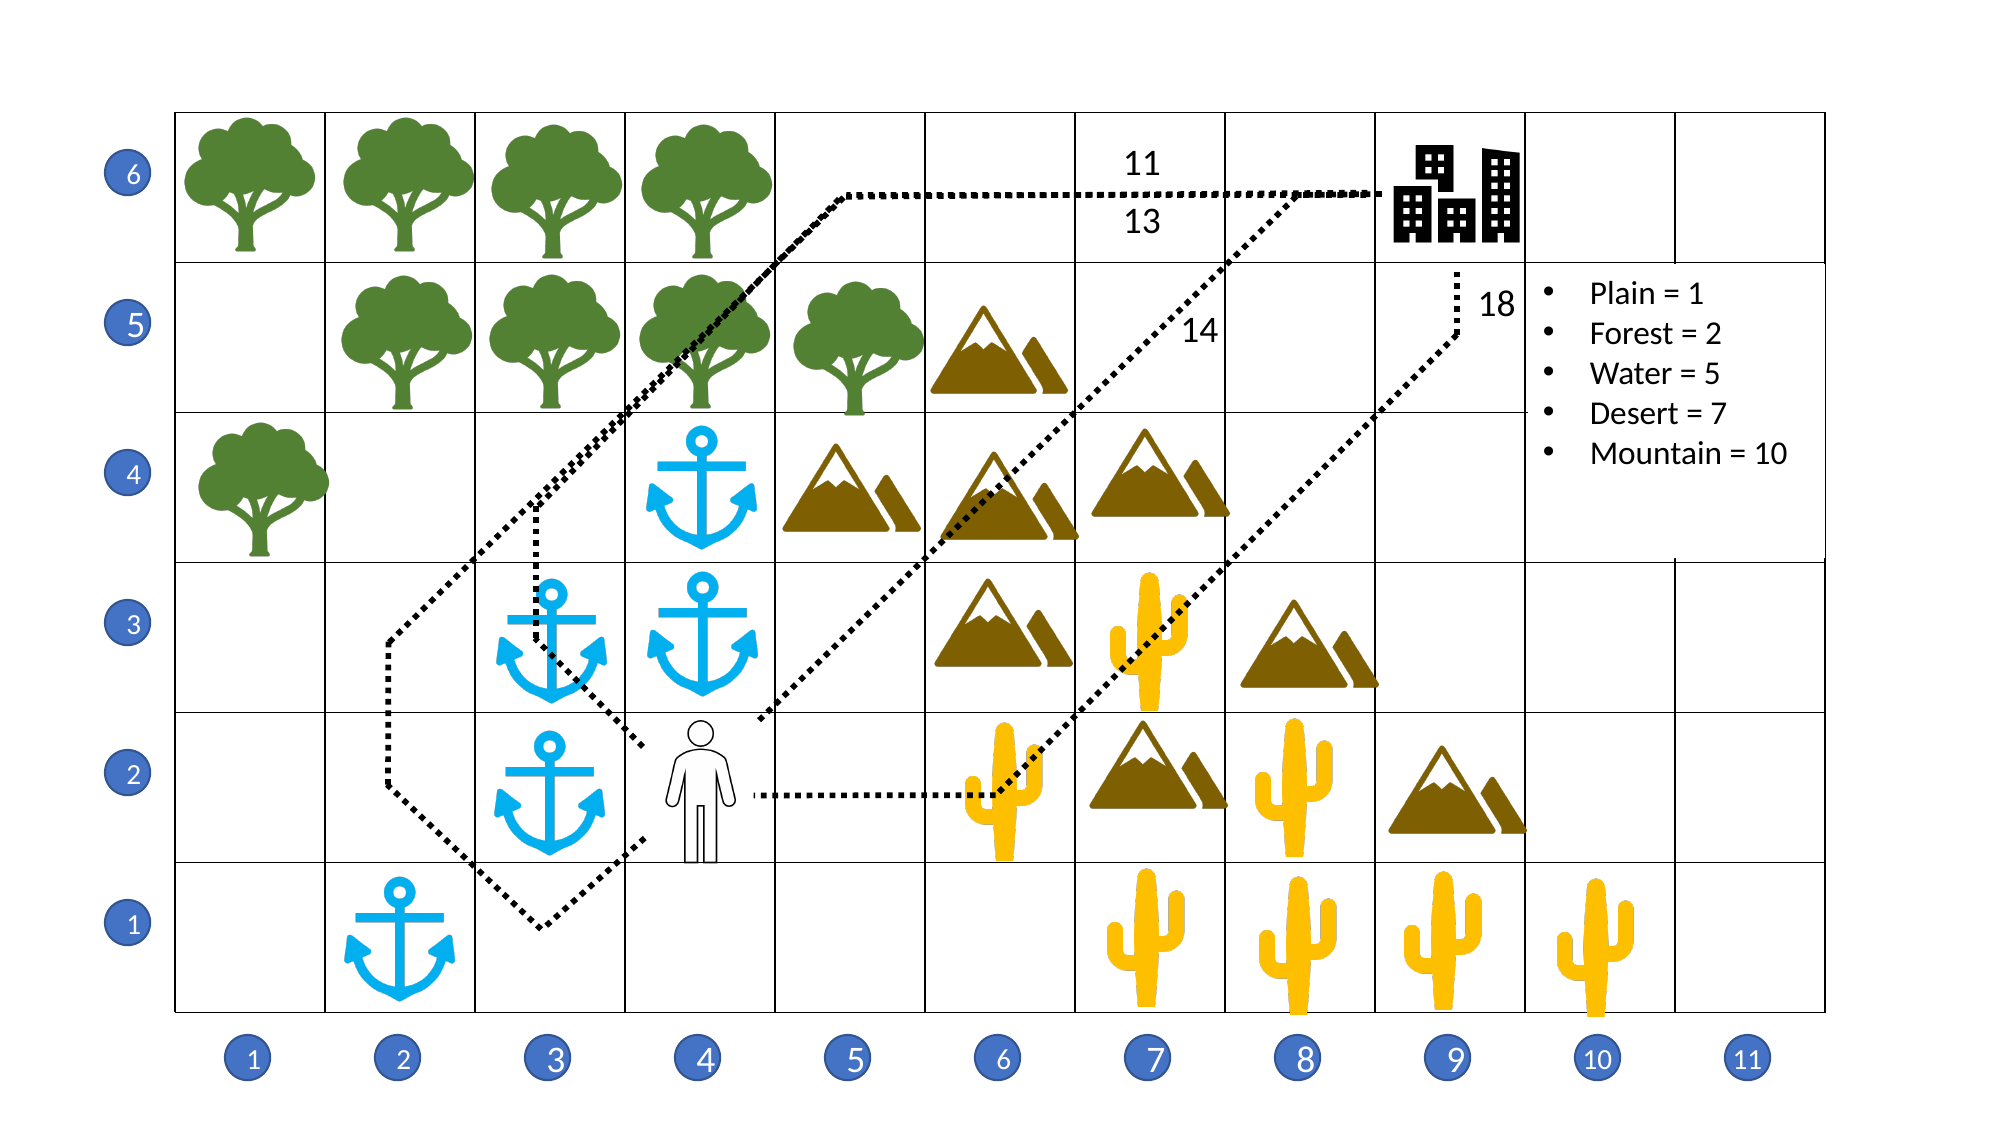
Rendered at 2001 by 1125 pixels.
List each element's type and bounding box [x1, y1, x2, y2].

text_box [386, 192, 1368, 930]
picture [1222, 714, 1533, 1021]
picture [1069, 930, 1220, 1013]
picture [324, 864, 475, 1015]
text_box [104, 112, 1825, 1081]
picture [333, 108, 782, 259]
picture [188, 266, 386, 564]
text_box [753, 268, 1457, 796]
picture [1519, 872, 1670, 1023]
text_box [759, 193, 1382, 268]
picture [1381, 118, 1532, 269]
picture [174, 108, 325, 259]
text_box [534, 194, 759, 747]
